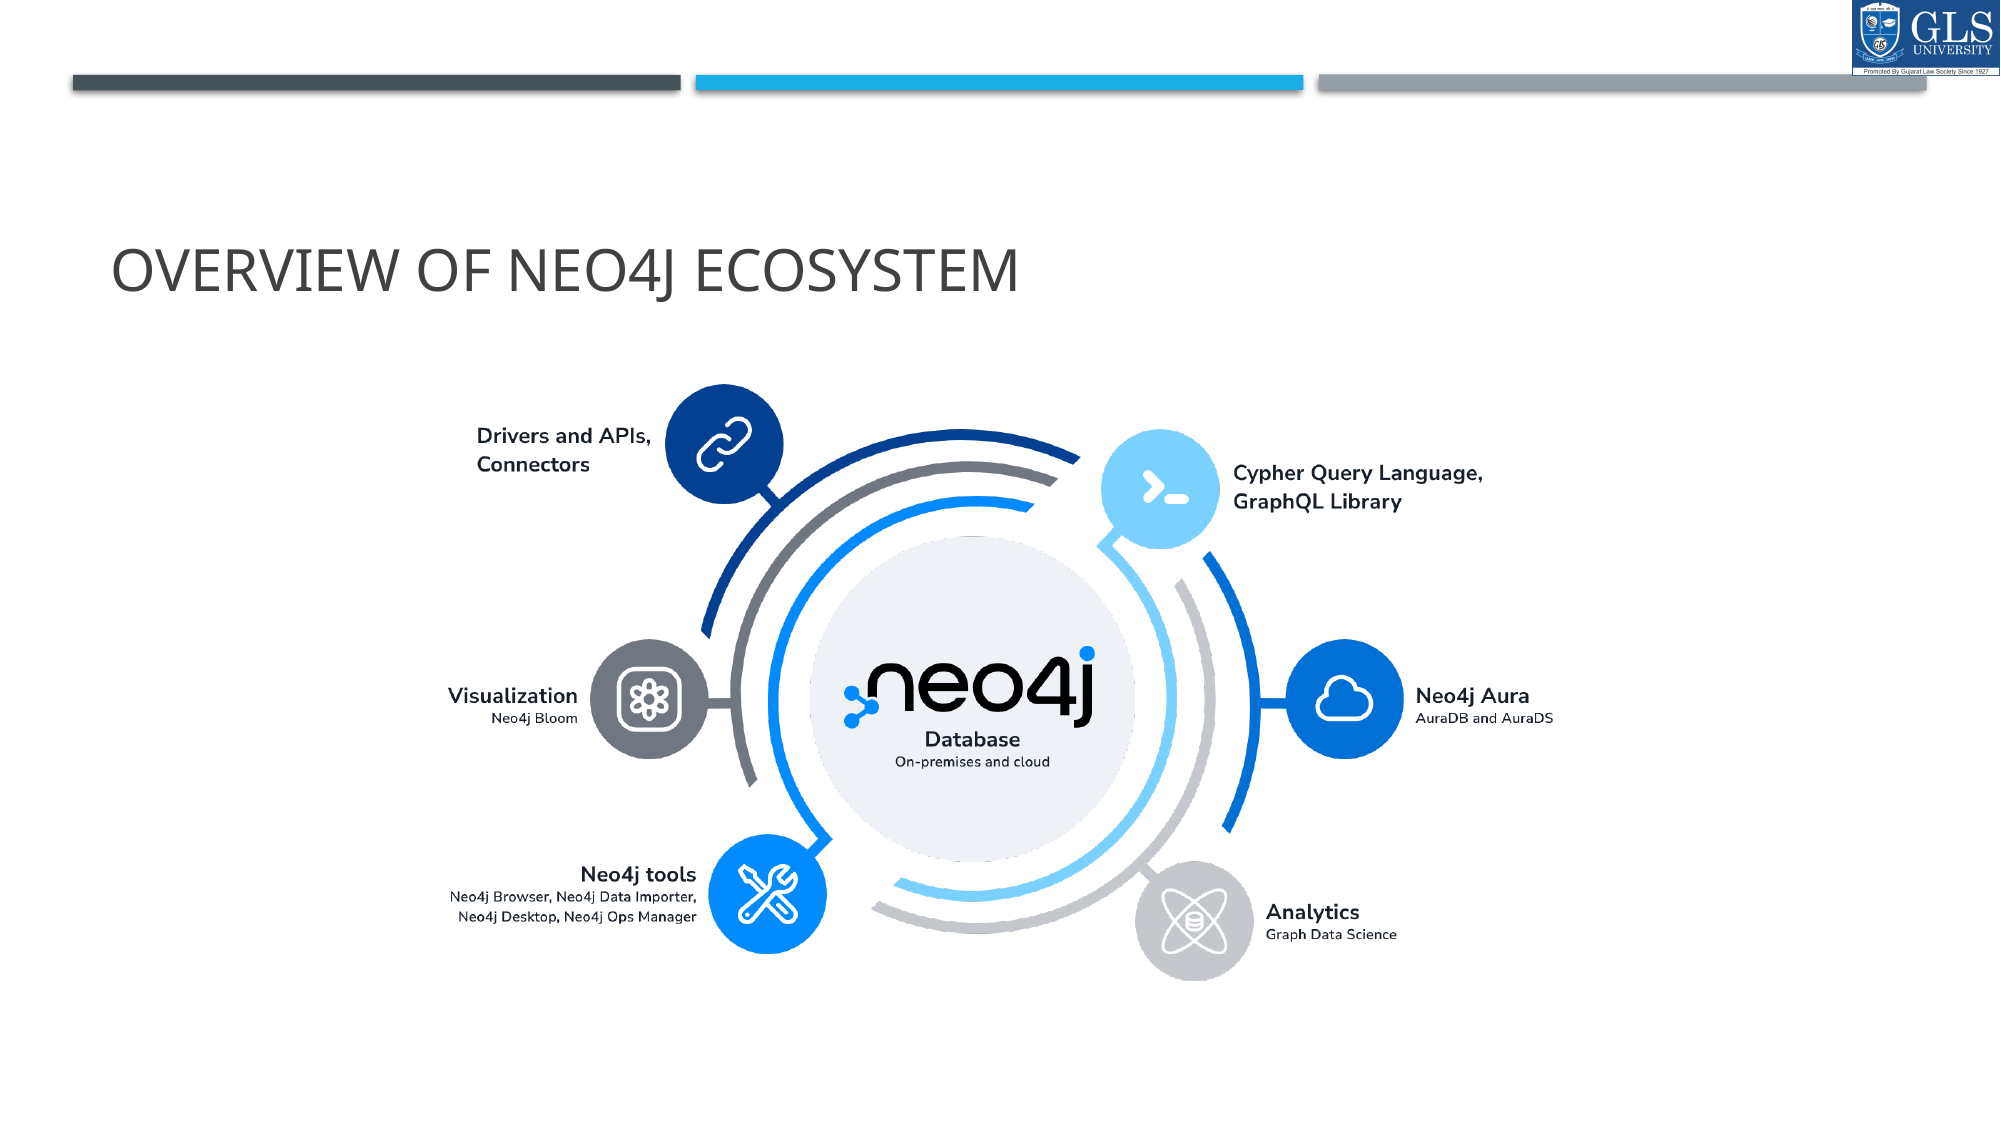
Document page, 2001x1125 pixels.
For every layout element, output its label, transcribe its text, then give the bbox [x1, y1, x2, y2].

title OVERVIEW of Neo4j ECOSYSTEM [95, 115, 1905, 311]
picture [1852, 0, 2000, 76]
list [446, 383, 1554, 981]
